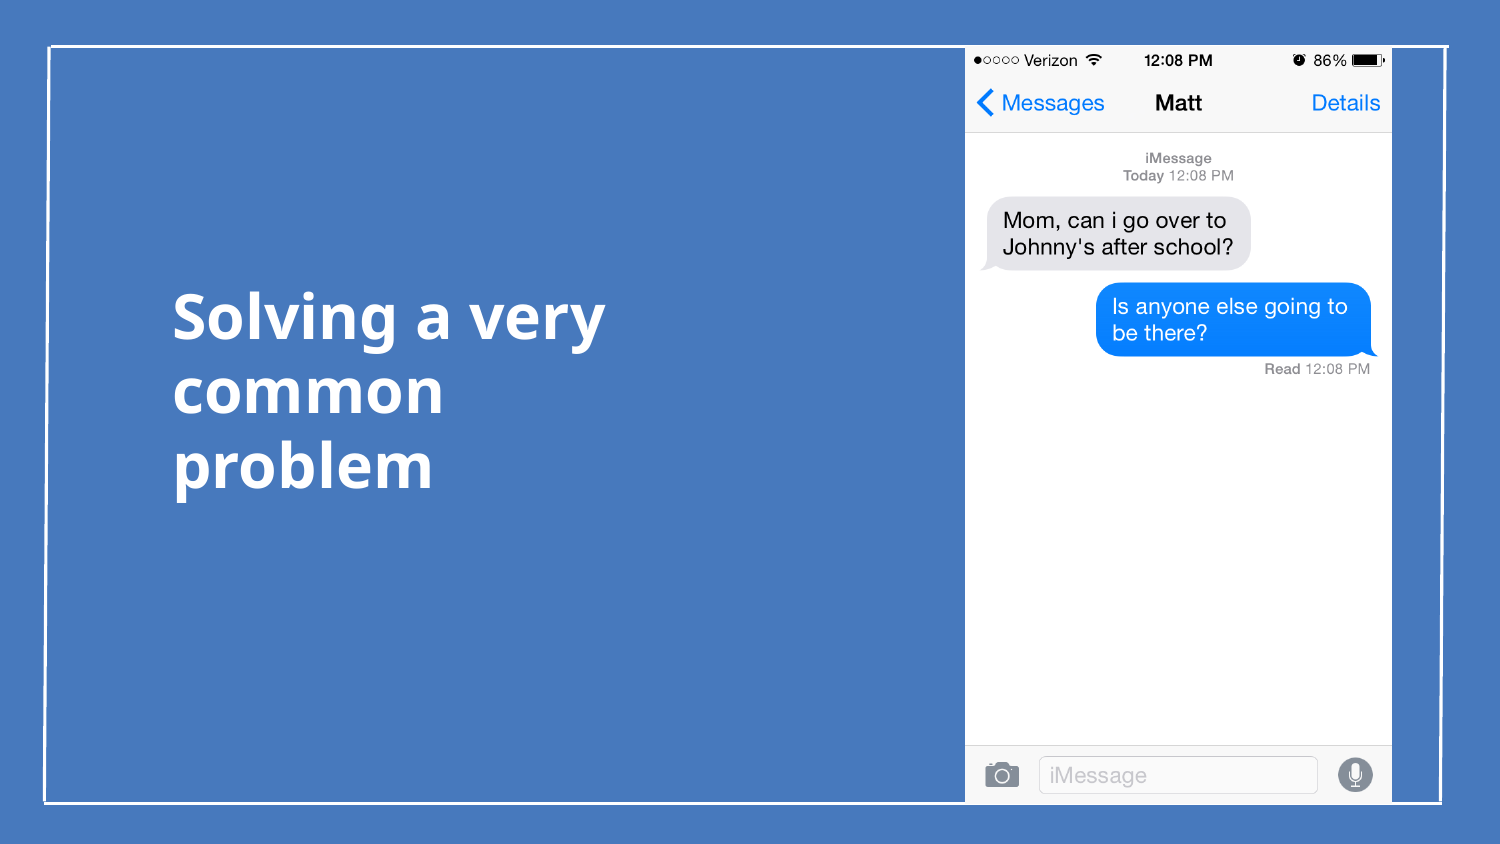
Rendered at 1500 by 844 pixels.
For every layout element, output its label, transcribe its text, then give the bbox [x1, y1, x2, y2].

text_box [44, 46, 50, 802]
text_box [1440, 54, 1446, 802]
picture [964, 46, 1392, 805]
title Solving a very common problem [157, 334, 740, 517]
